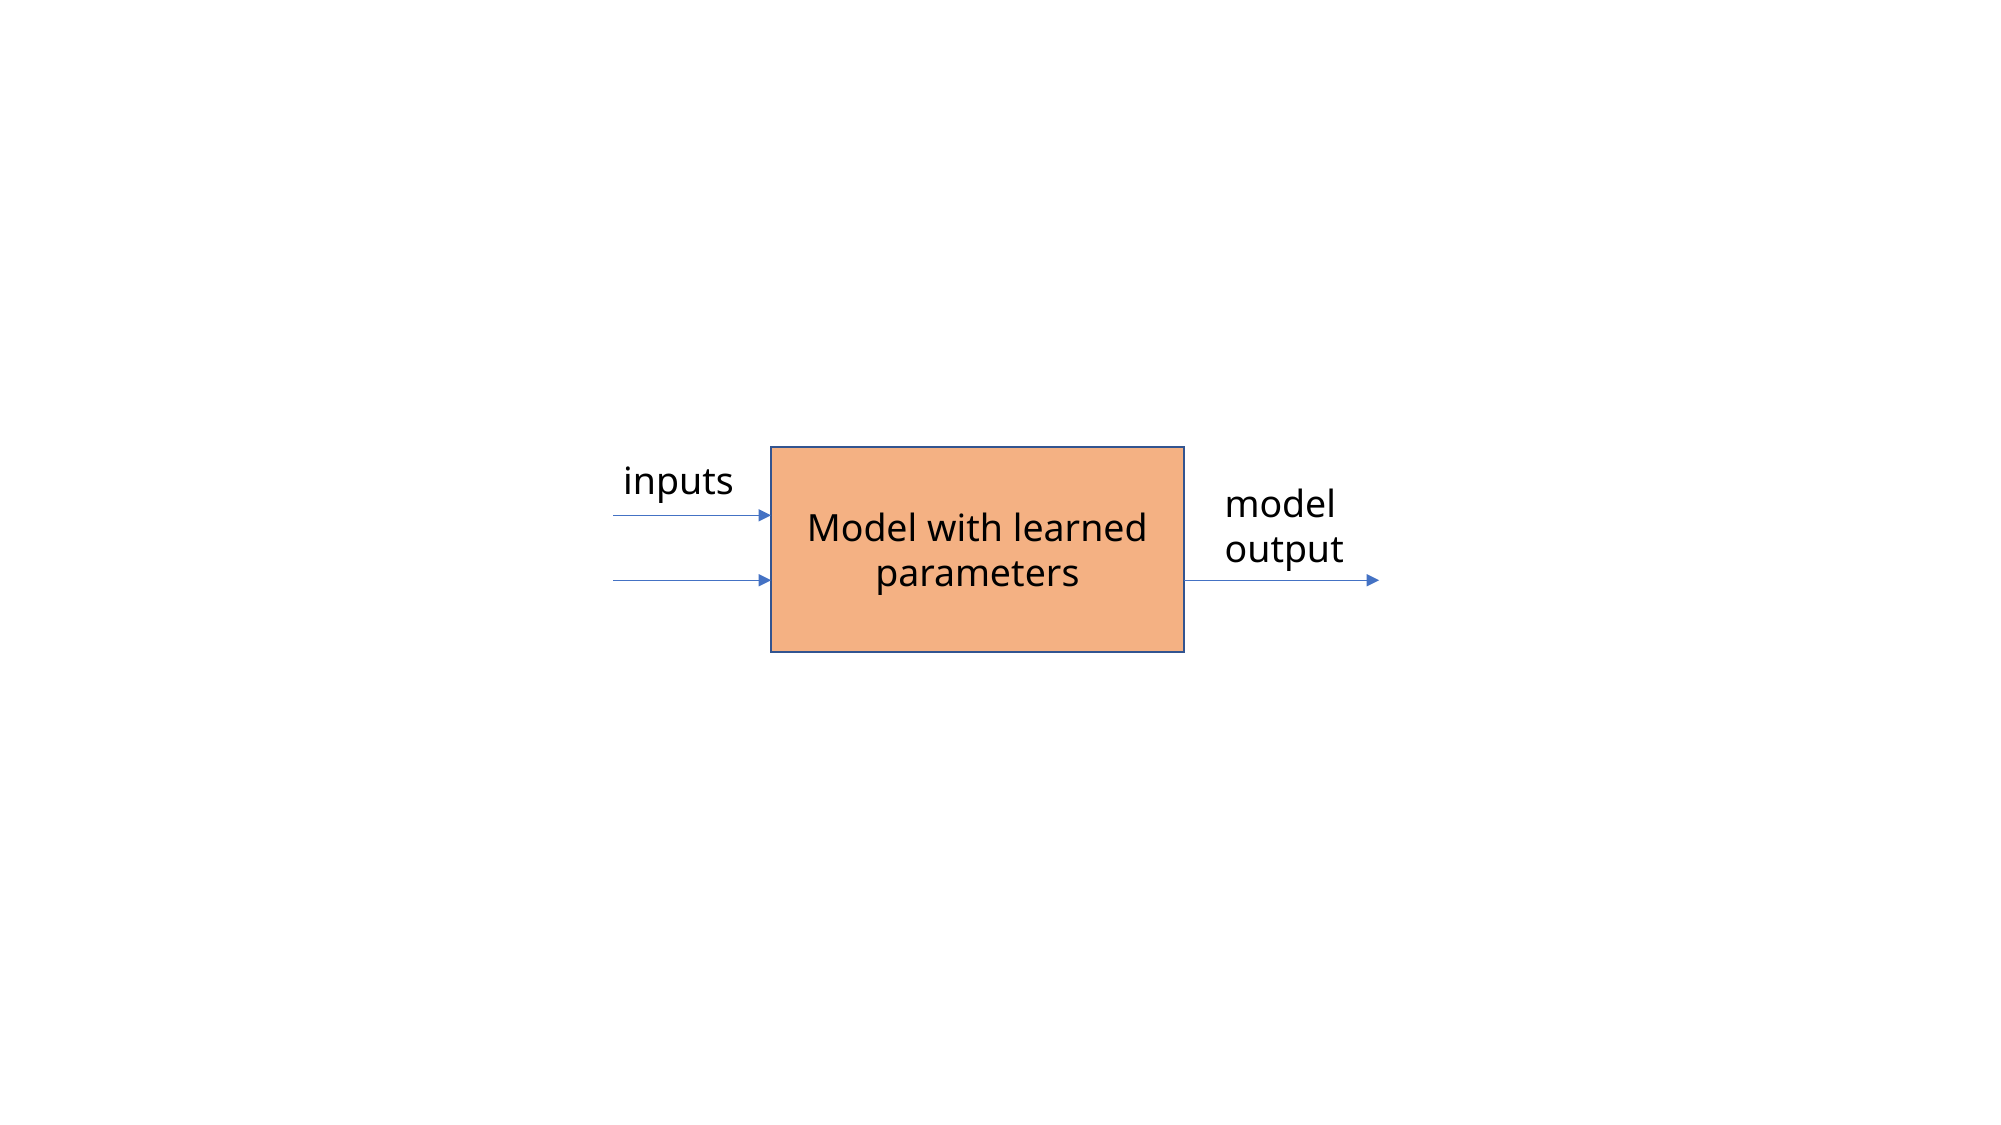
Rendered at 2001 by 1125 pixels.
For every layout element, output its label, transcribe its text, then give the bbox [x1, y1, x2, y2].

text_box Model with learned parameters [770, 446, 1185, 653]
text_box model output [1209, 472, 1380, 578]
text_box inputs [585, 449, 771, 510]
